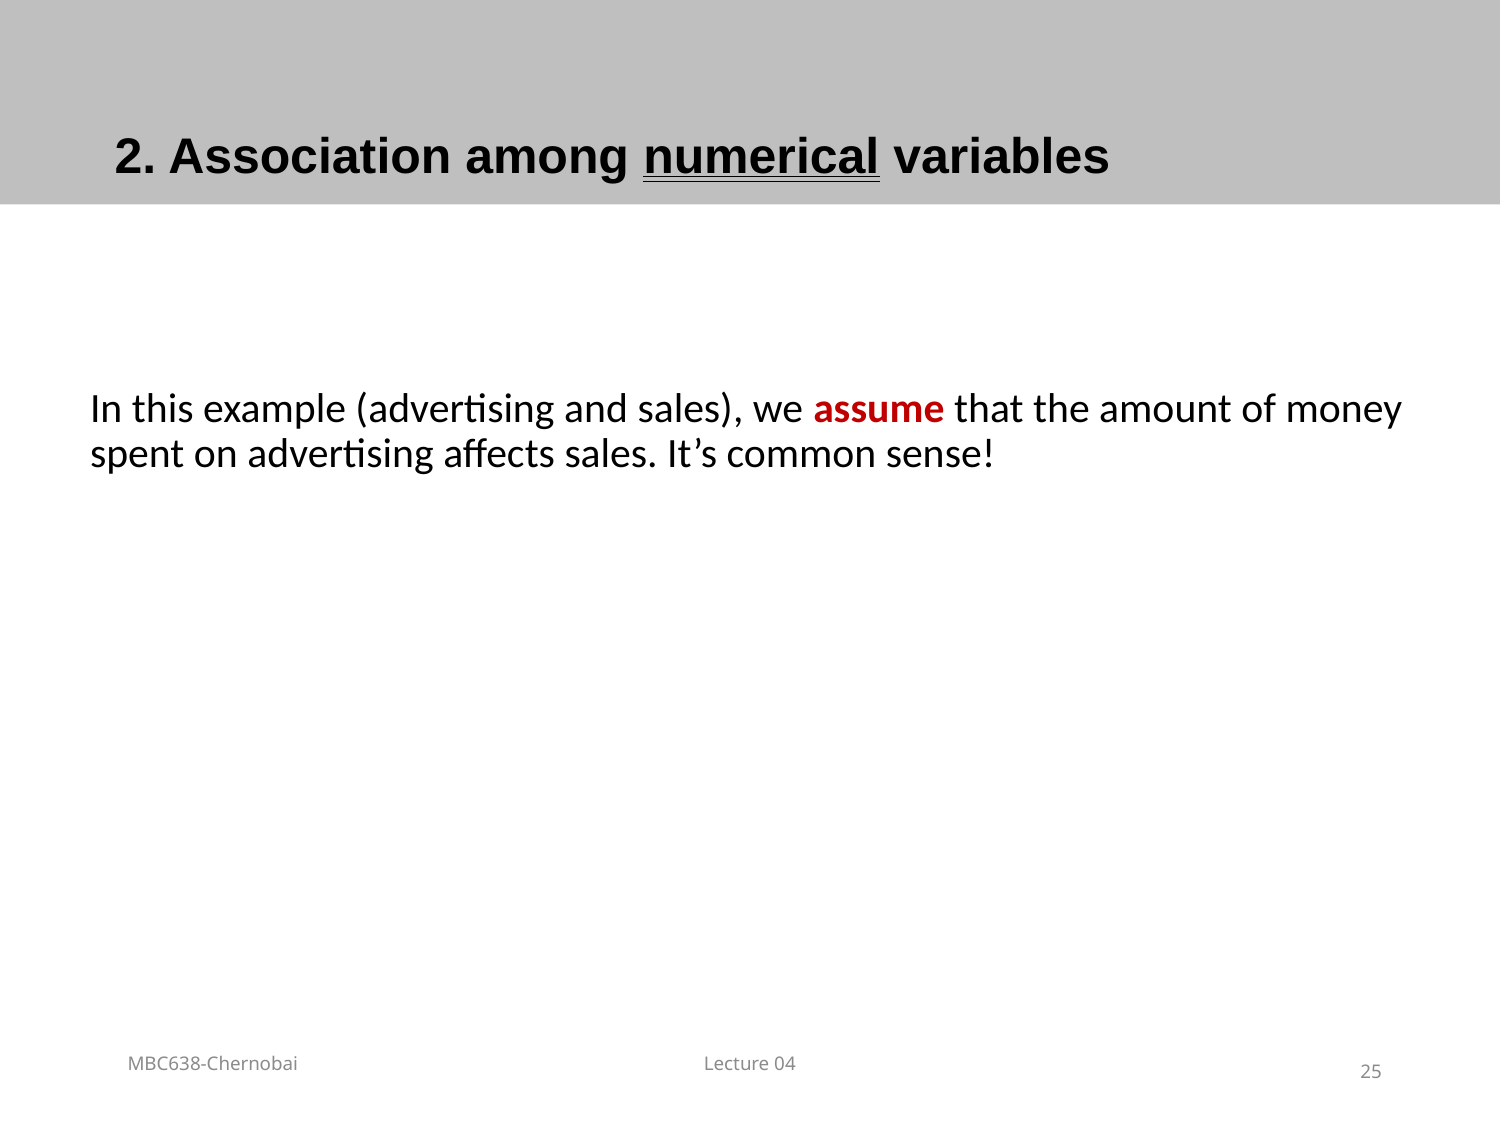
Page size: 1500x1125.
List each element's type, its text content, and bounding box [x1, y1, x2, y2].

title 2. Association among numerical variables [99, 87, 1394, 228]
slide_number MBC638-Chernobai [112, 1025, 425, 1100]
text_box [0, 0, 1500, 205]
footer Lecture 04 [512, 1025, 988, 1100]
list In this example (advertising and sales), we assume that the amount of money spent on advertising affects sales. It’s common sense! [75, 378, 1475, 892]
slide_number 25 [1059, 1042, 1397, 1103]
